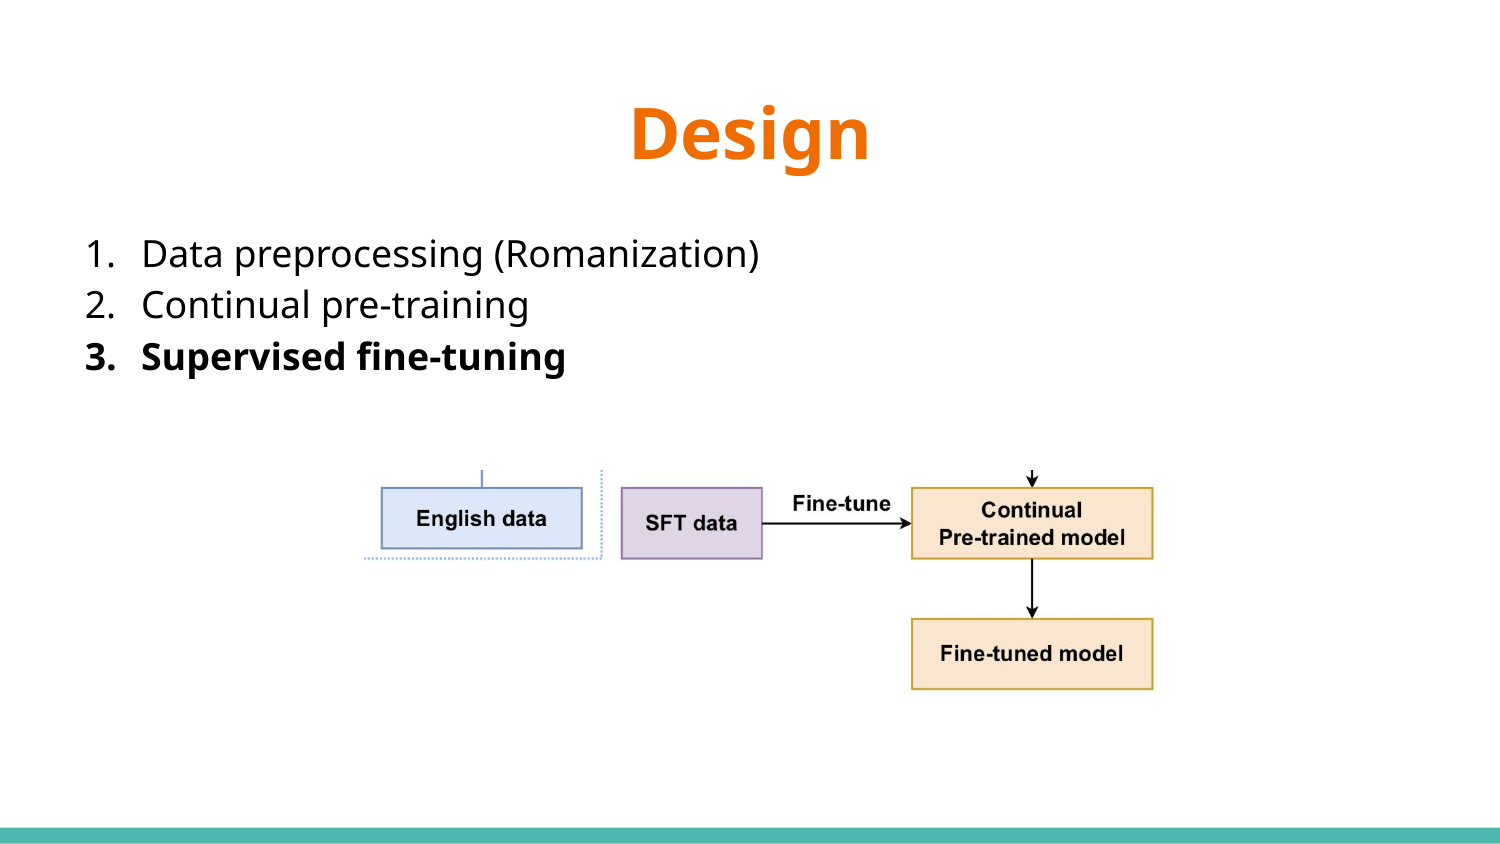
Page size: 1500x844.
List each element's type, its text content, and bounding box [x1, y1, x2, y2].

picture [363, 469, 1173, 740]
list Data preprocessing (Romanization) Continual pre-training Supervised fine-tuning [51, 207, 1449, 750]
title Design [51, 72, 1449, 189]
